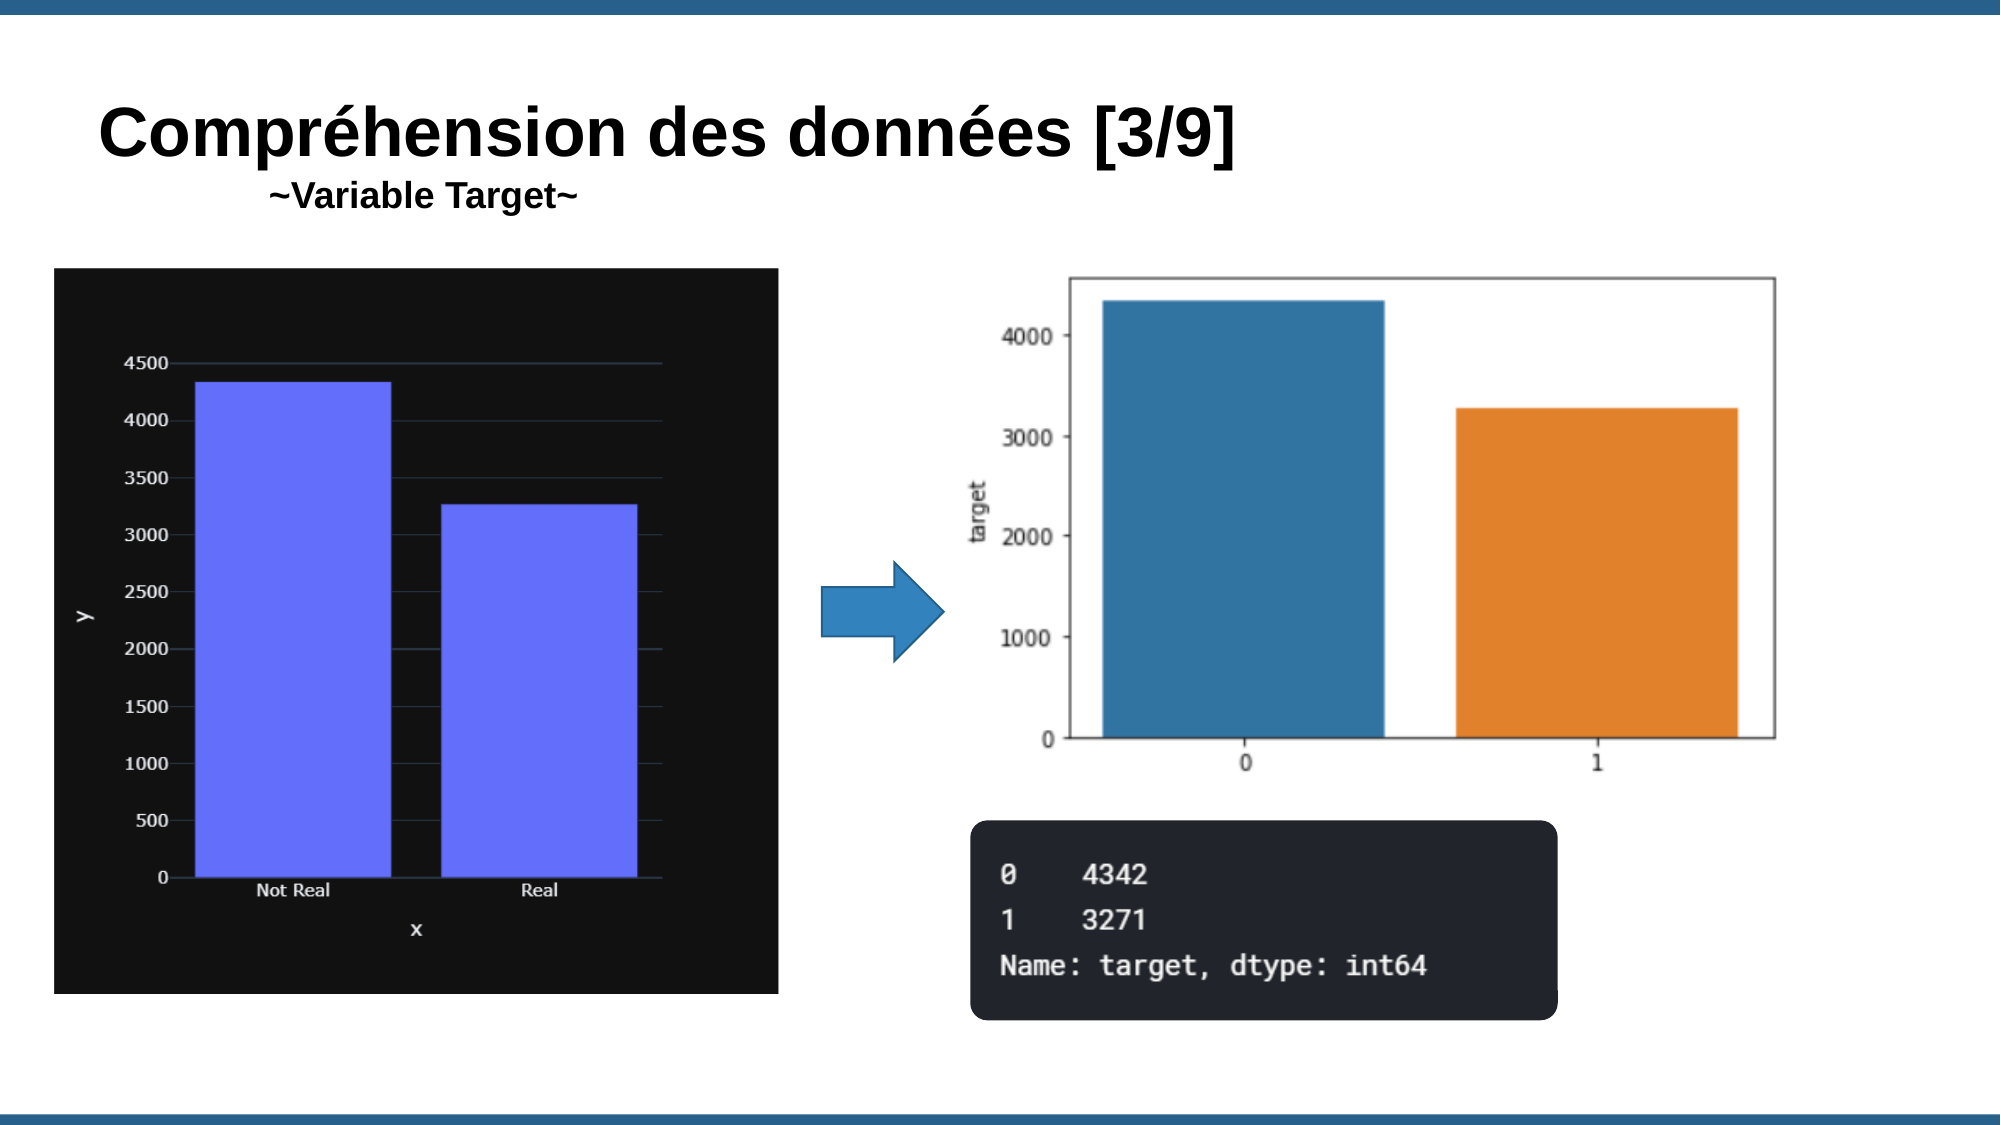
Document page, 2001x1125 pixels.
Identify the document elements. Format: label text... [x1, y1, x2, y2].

list Compréhension des données [3/9] [53, 55, 1282, 212]
text_box [820, 560, 946, 664]
picture [53, 266, 782, 994]
picture [949, 265, 1844, 788]
text_box ~Variable Target~ [254, 164, 594, 224]
picture [970, 820, 1558, 1021]
